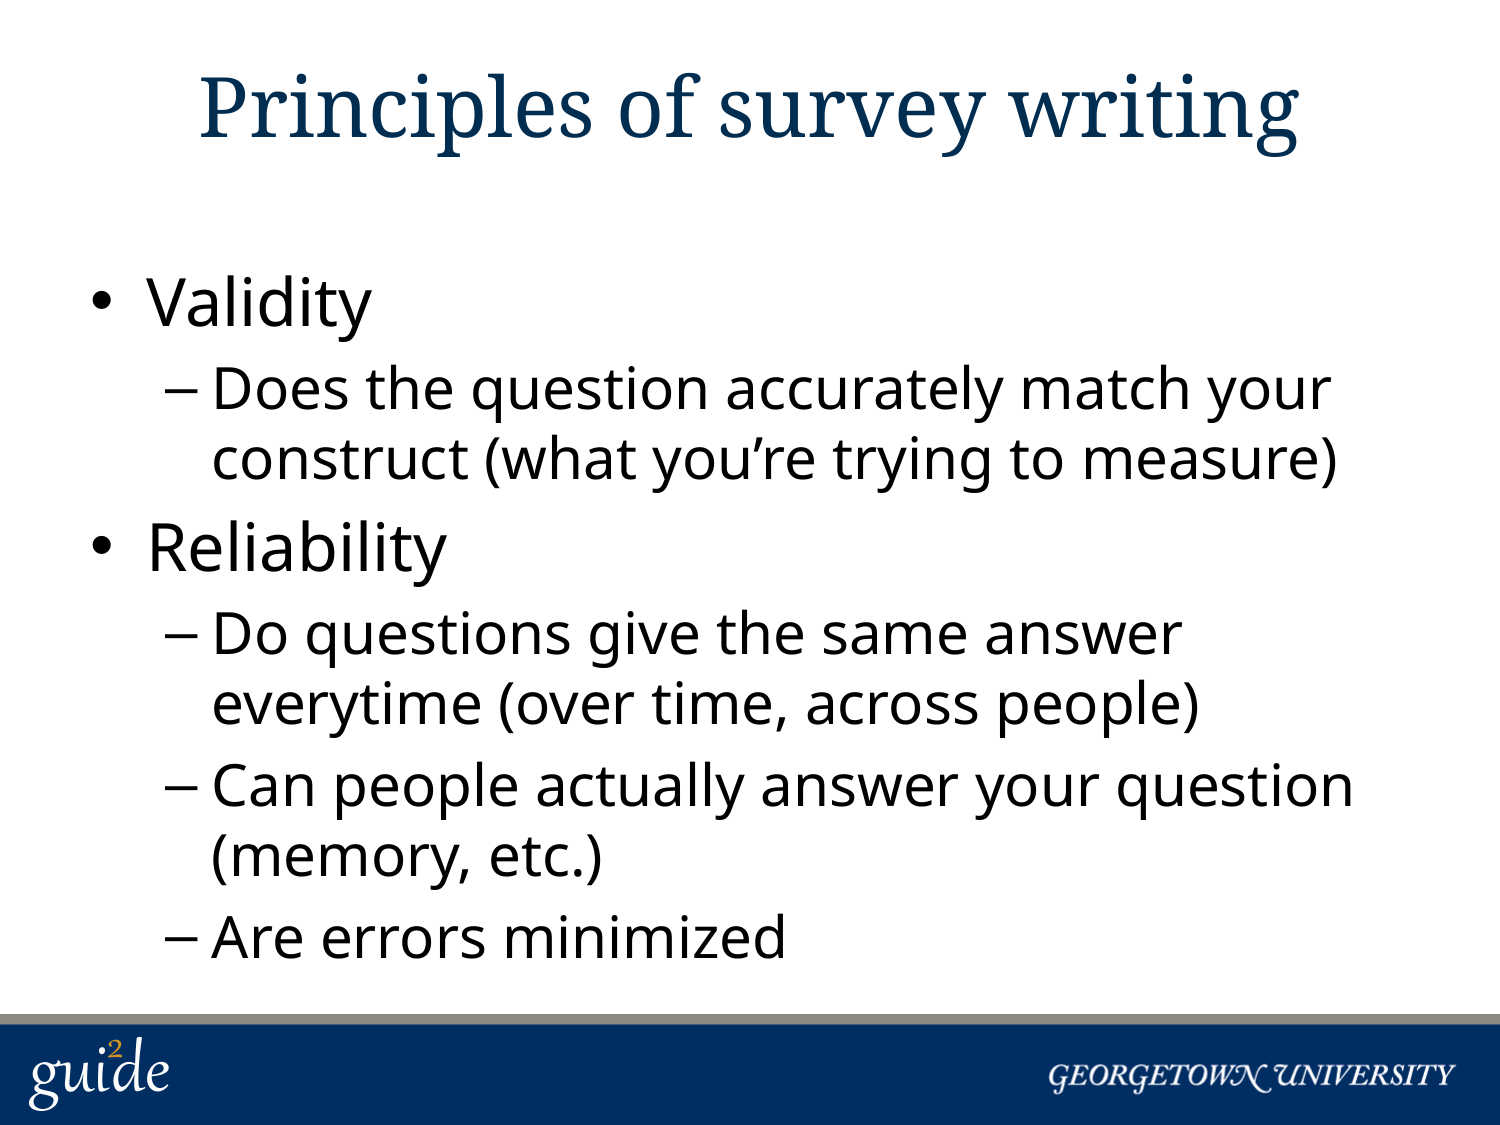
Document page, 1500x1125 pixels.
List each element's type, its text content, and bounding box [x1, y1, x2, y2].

list Validity Does the question accurately match your construct (what you’re trying to measure) Reliability Do questions give the same answer everytime (over time, across people) Can people actually answer your question (memory, etc.) Are errors minimized [75, 252, 1425, 1005]
picture [0, 1014, 1500, 1125]
title Principles of survey writing [75, 45, 1425, 163]
